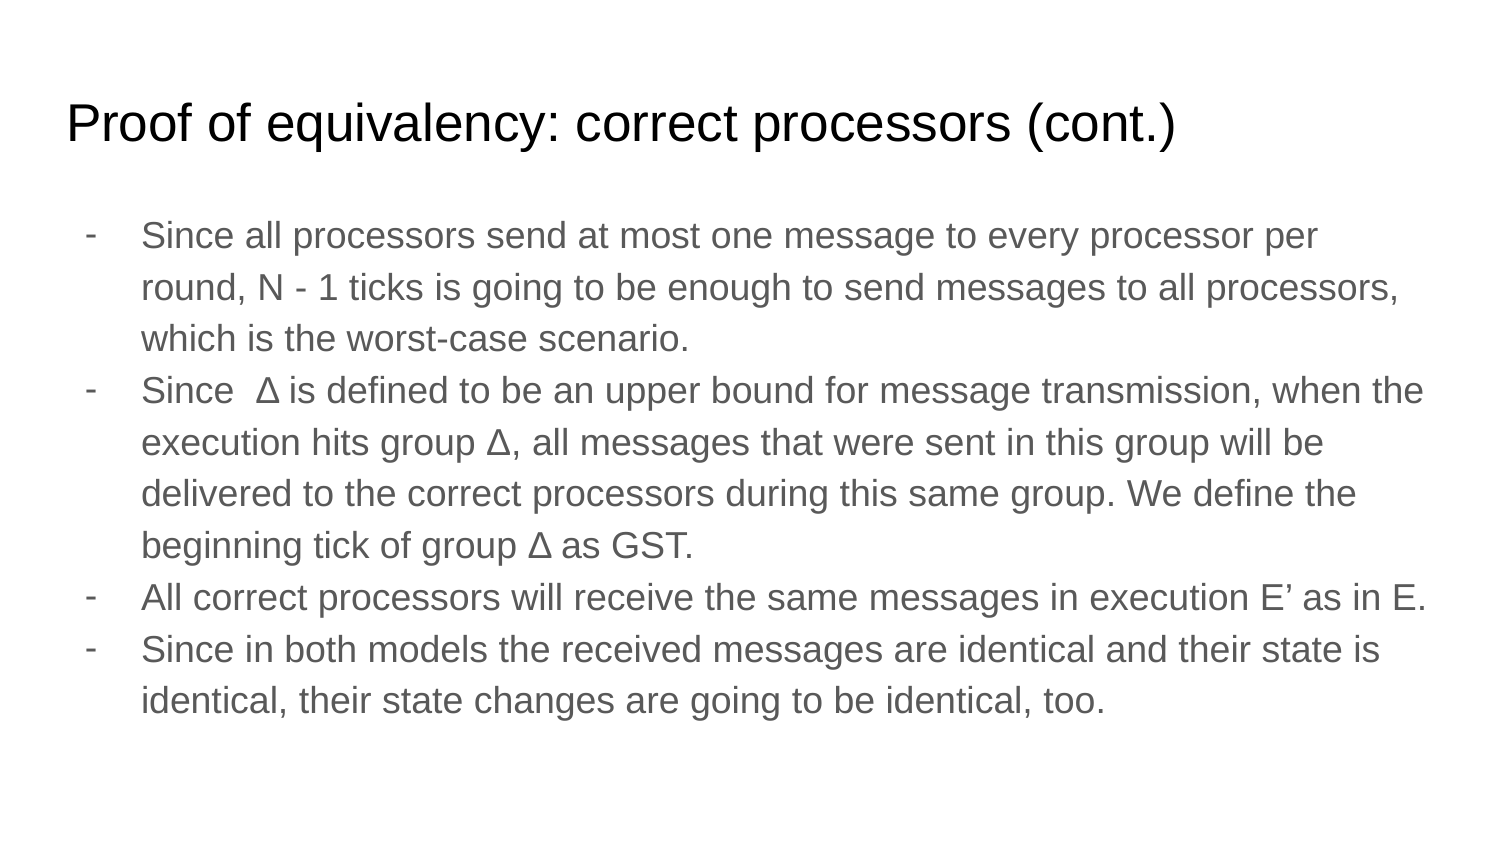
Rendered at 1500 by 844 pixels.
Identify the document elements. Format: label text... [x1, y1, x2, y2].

title Proof of equivalency: correct processors (cont.) [51, 72, 1449, 167]
list Since all processors send at most one message to every processor per round, N - 1 ticks is going to be enough to send messages to all processors, which is the worst-case scenario. Since Δ is defined to be an upper bound for message transmission, when the execution hits group Δ, all messages that were sent in this group will be delivered to the correct processors during this same group. We define the beginning tick of group Δ as GST. All correct processors will receive the same messages in execution E’ as in E. Since in both models the received messages are identical and their state is identical, their state changes are going to be identical, too. [51, 189, 1449, 817]
